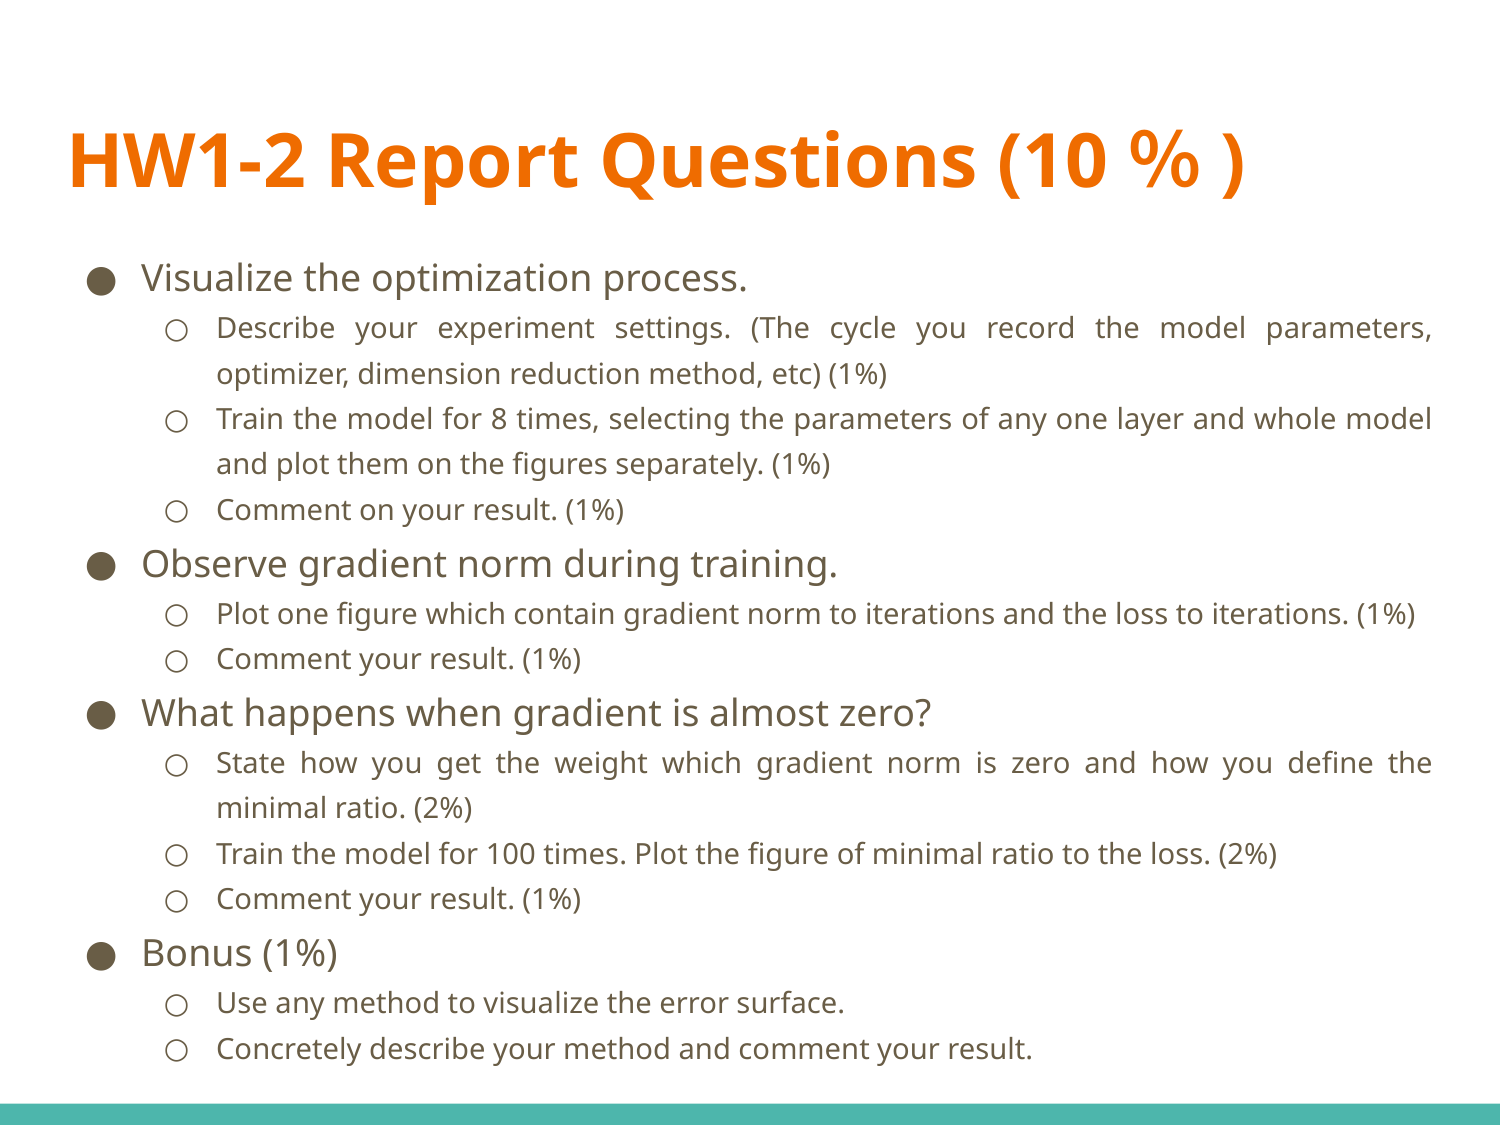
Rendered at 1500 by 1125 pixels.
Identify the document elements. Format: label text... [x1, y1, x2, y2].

title HW1-2 Report Questions (10％) [51, 97, 1449, 225]
list Visualize the optimization process. Describe your experiment settings. (The cycle you record the model parameters, optimizer, dimension reduction method, etc) (1%) Train the model for 8 times, selecting the parameters of any one layer and whole model and plot them on the figures separately. (1%) Comment on your result. (1%) Observe gradient norm during training. Plot one figure which contain gradient norm to iterations and the loss to iterations. (1%) Comment your result. (1%) What happens when gradient is almost zero? State how you get the weight which gradient norm is zero and how you define the minimal ratio. (2%) Train the model for 100 times. Plot the figure of minimal ratio to the loss. (2%) Comment your result. (1%) Bonus (1%) Use any method to visualize the error surface. Concretely describe your method and comment your result. [51, 225, 1449, 1114]
